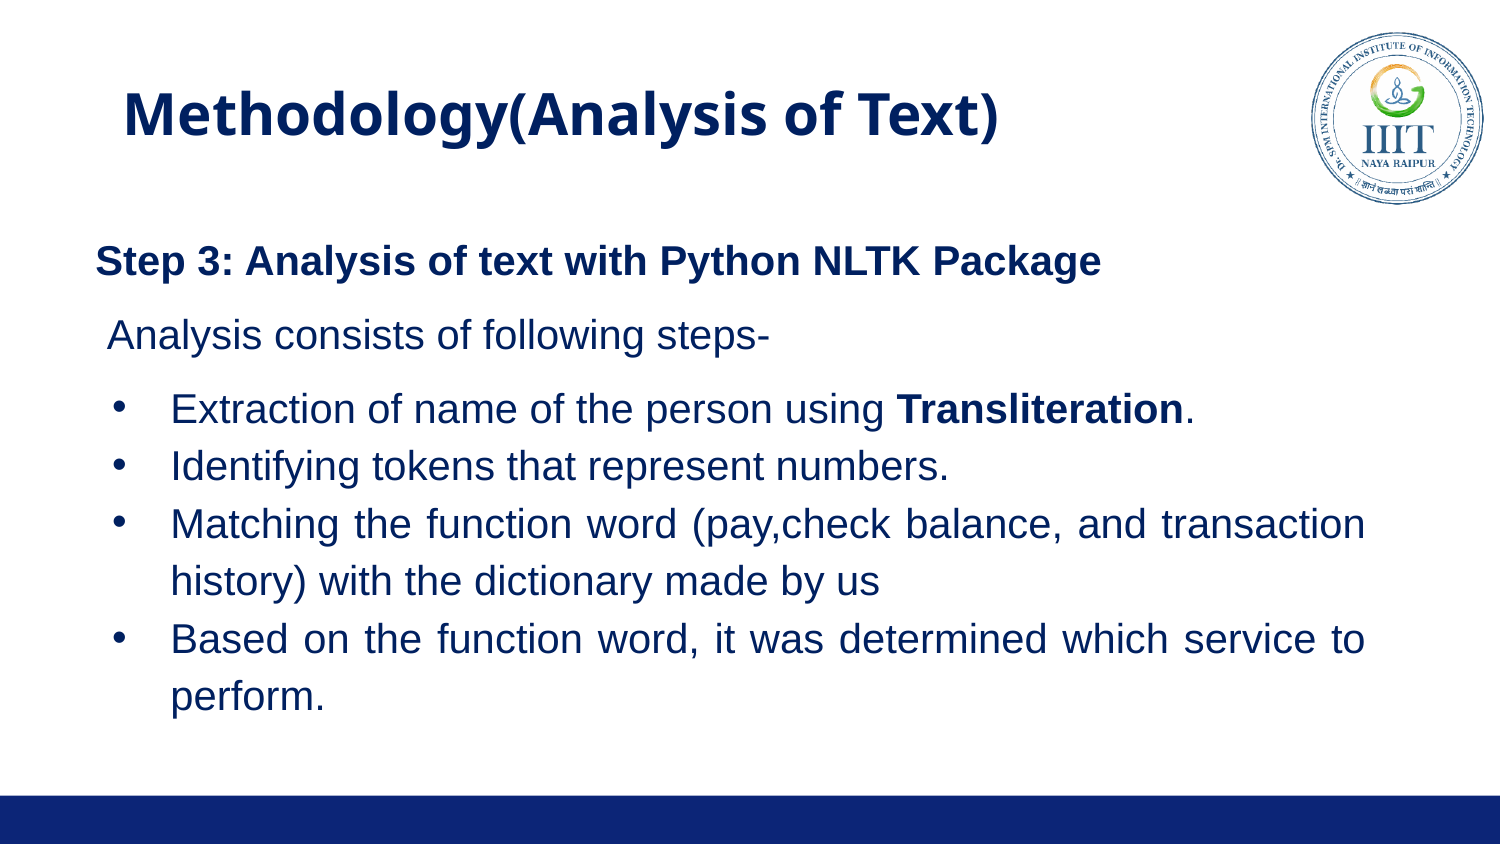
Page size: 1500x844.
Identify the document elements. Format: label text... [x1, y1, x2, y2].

list Step 3: Analysis of text with Python NLTK Package Analysis consists of following steps- Extraction of name of the person using Transliteration. Identifying tokens that represent numbers. Matching the function word (pay,check balance, and transaction history) with the dictionary made by us ﻿ Based on the function word, it was determined which service to perform. [84, 220, 1378, 756]
picture [1307, 28, 1487, 208]
title Methodology(Analysis of Text) [111, 33, 1148, 197]
